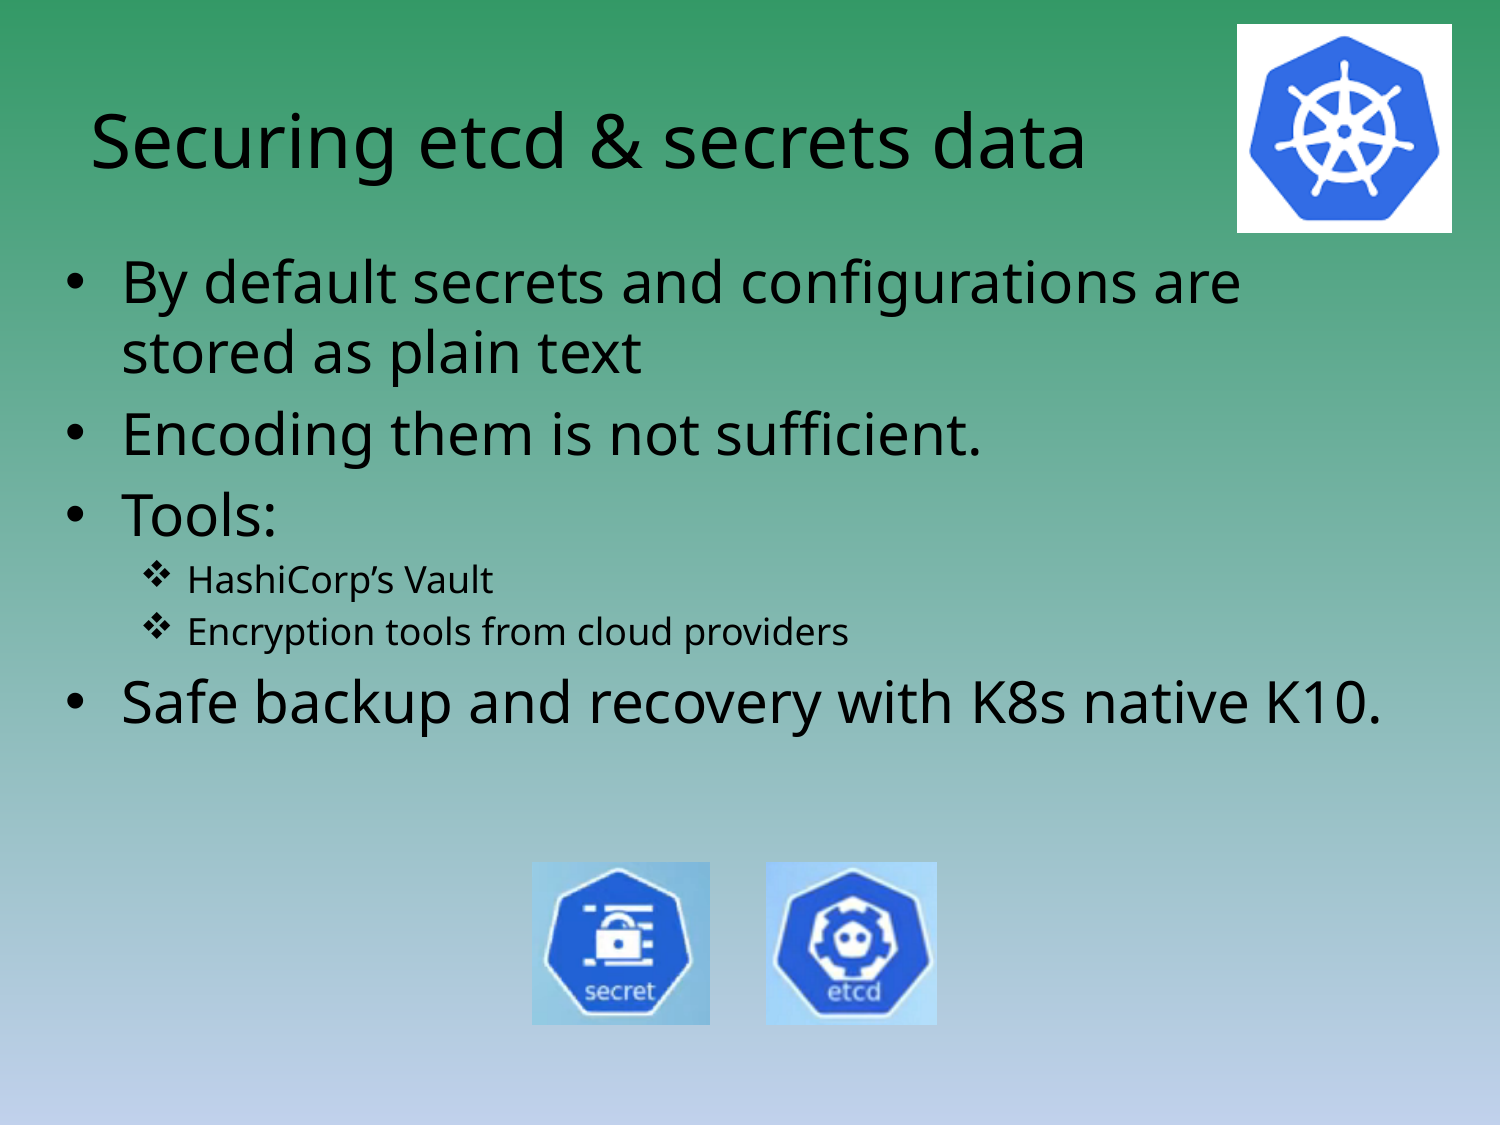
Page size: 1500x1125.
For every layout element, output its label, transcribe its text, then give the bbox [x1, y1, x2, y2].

picture [532, 862, 710, 1026]
list By default secrets and configurations are stored as plain text Encoding them is not sufficient. Tools: HashiCorp’s Vault Encryption tools from cloud providers Safe backup and recovery with K8s native K10. [50, 237, 1425, 1075]
picture [766, 862, 937, 1026]
picture [1237, 24, 1452, 234]
title Securing etcd & secrets data [75, 45, 1232, 233]
